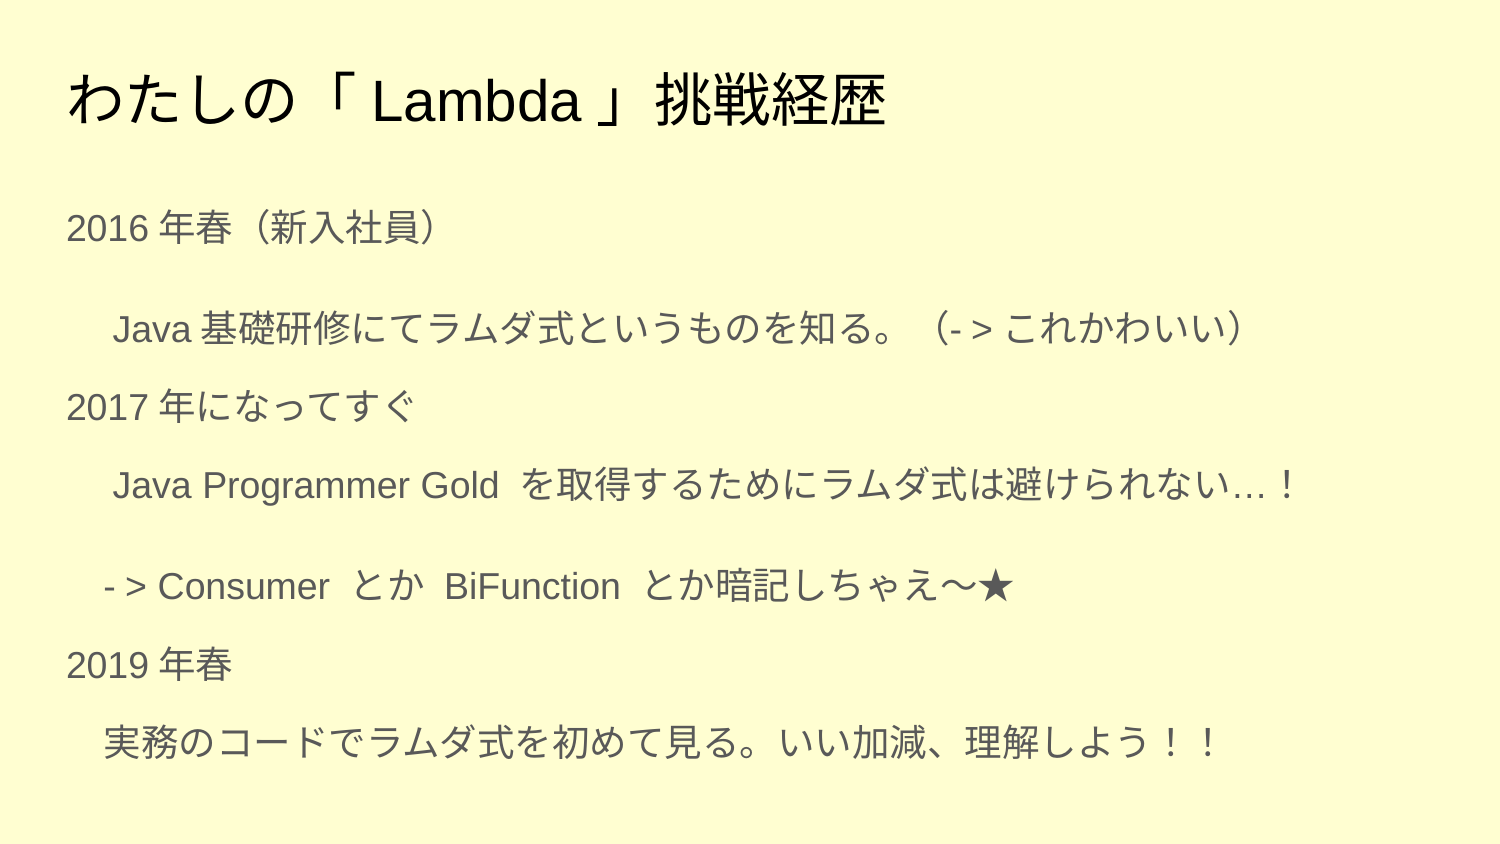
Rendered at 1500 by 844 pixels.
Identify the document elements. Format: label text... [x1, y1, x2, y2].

title わたしの「Lambda」挑戦経歴 [51, 48, 1449, 142]
list 2016年春（新入社員） Java基礎研修にてラムダ式というものを知る。（‐>これかわいい） 2017年になってすぐ Java Programmer Gold を取得するためにラムダ式は避けられない…！ ‐> Consumer とか BiFunction とか暗記しちゃえ～★ 2019年春 実務のコードでラムダ式を初めて見る。いい加減、理解しよう！！ [51, 189, 1449, 793]
